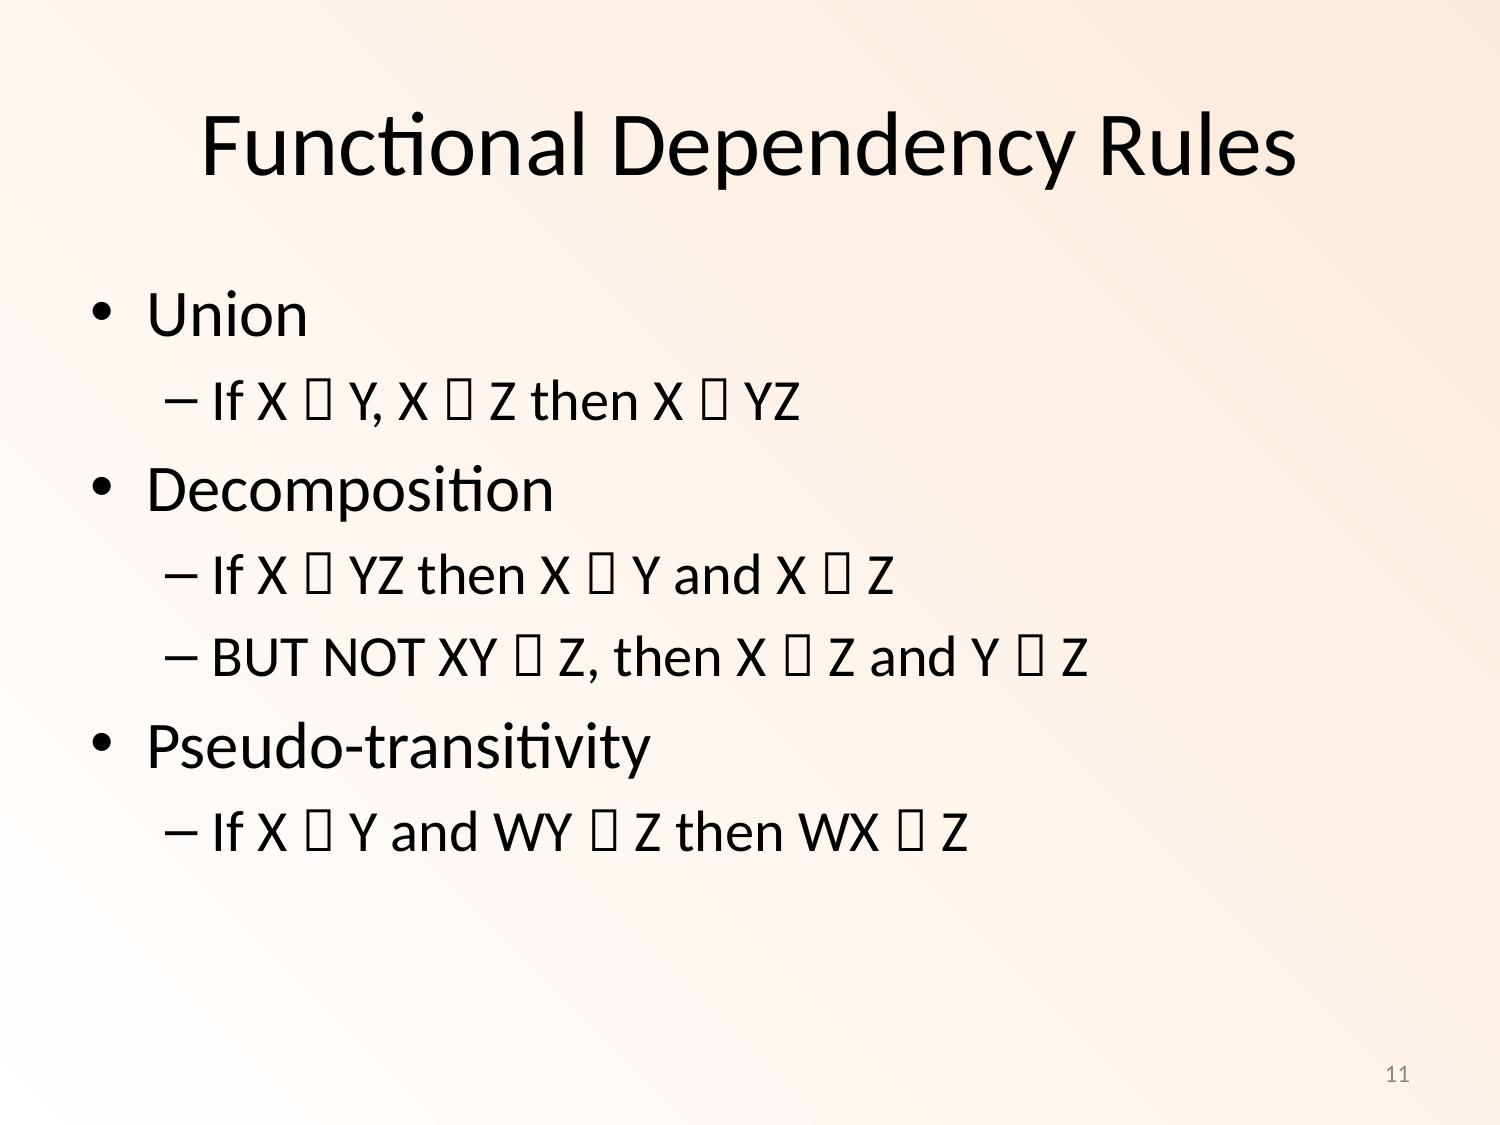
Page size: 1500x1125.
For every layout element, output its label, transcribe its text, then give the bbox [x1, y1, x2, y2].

title Functional Dependency Rules [75, 45, 1425, 233]
slide_number 11 [1074, 1042, 1425, 1103]
list Union If X  Y, X  Z then X  YZ Decomposition If X  YZ then X  Y and X  Z BUT NOT XY  Z, then X  Z and Y  Z Pseudo-transitivity If X  Y and WY  Z then WX  Z [75, 262, 1425, 1005]
